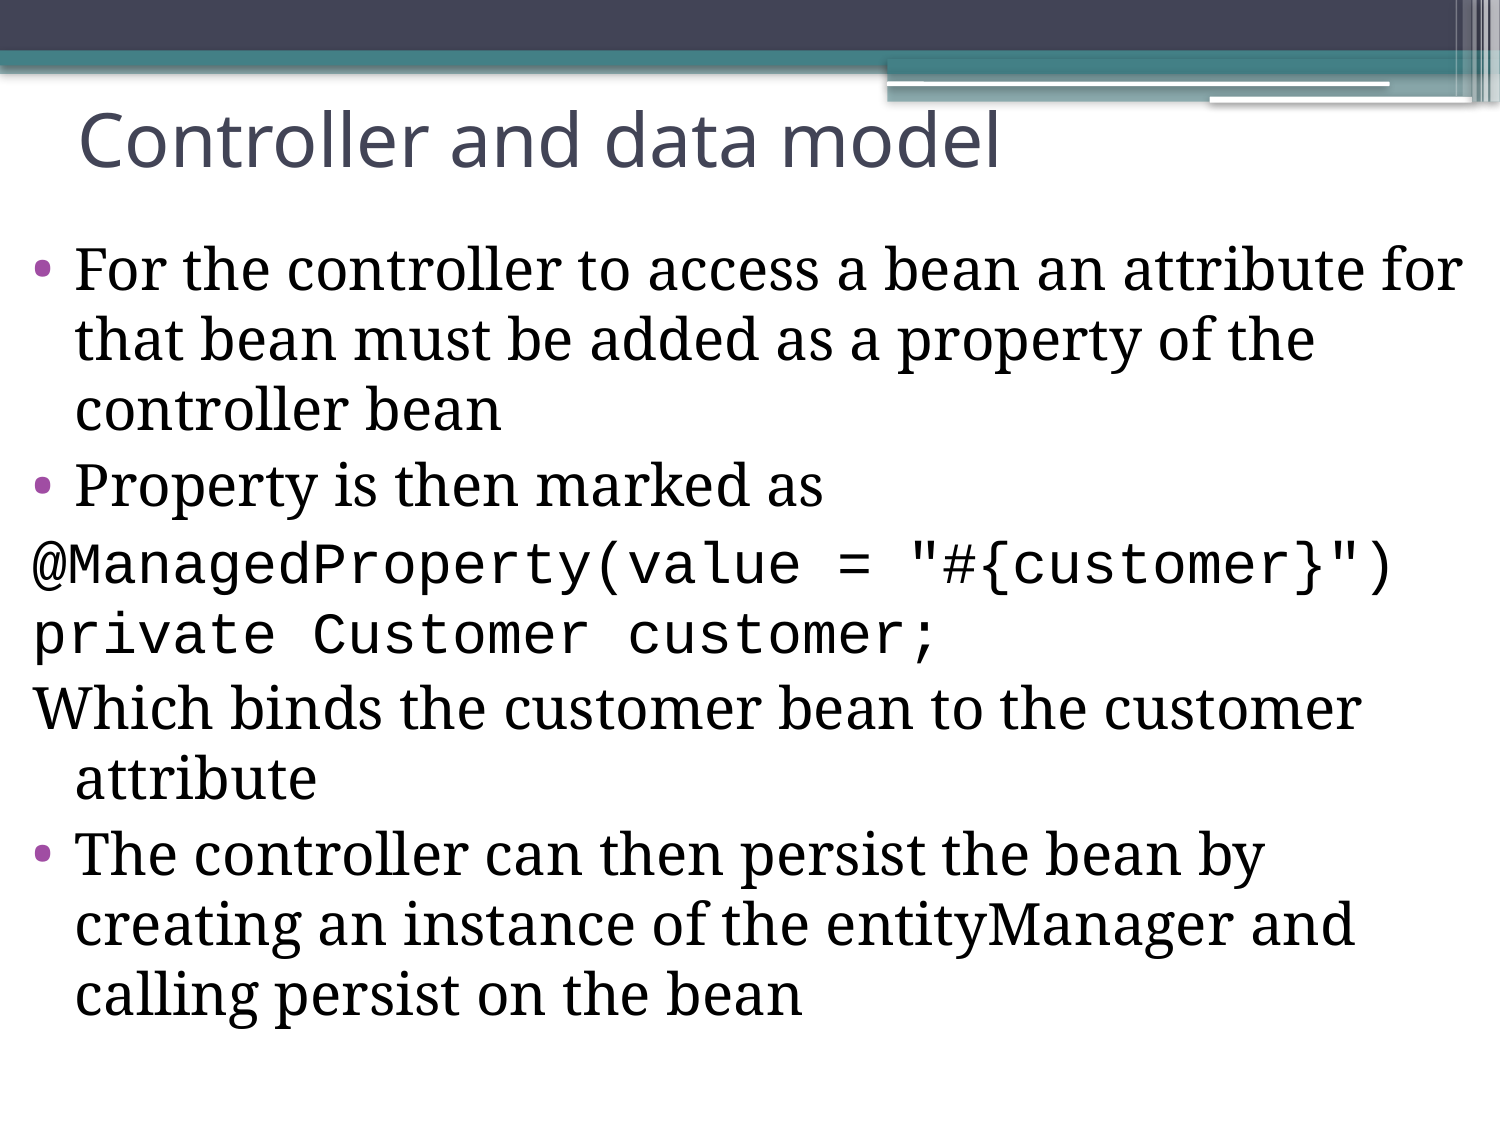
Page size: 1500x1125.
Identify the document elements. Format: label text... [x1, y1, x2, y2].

title Controller and data model [62, 50, 1413, 224]
list For the controller to access a bean an attribute for that bean must be added as a property of the controller bean Property is then marked as @ManagedProperty(value = "#{customer}") private Customer customer; Which binds the customer bean to the customer attribute The controller can then persist the bean by creating an instance of the entityManager and calling persist on the bean [0, 224, 1500, 1125]
